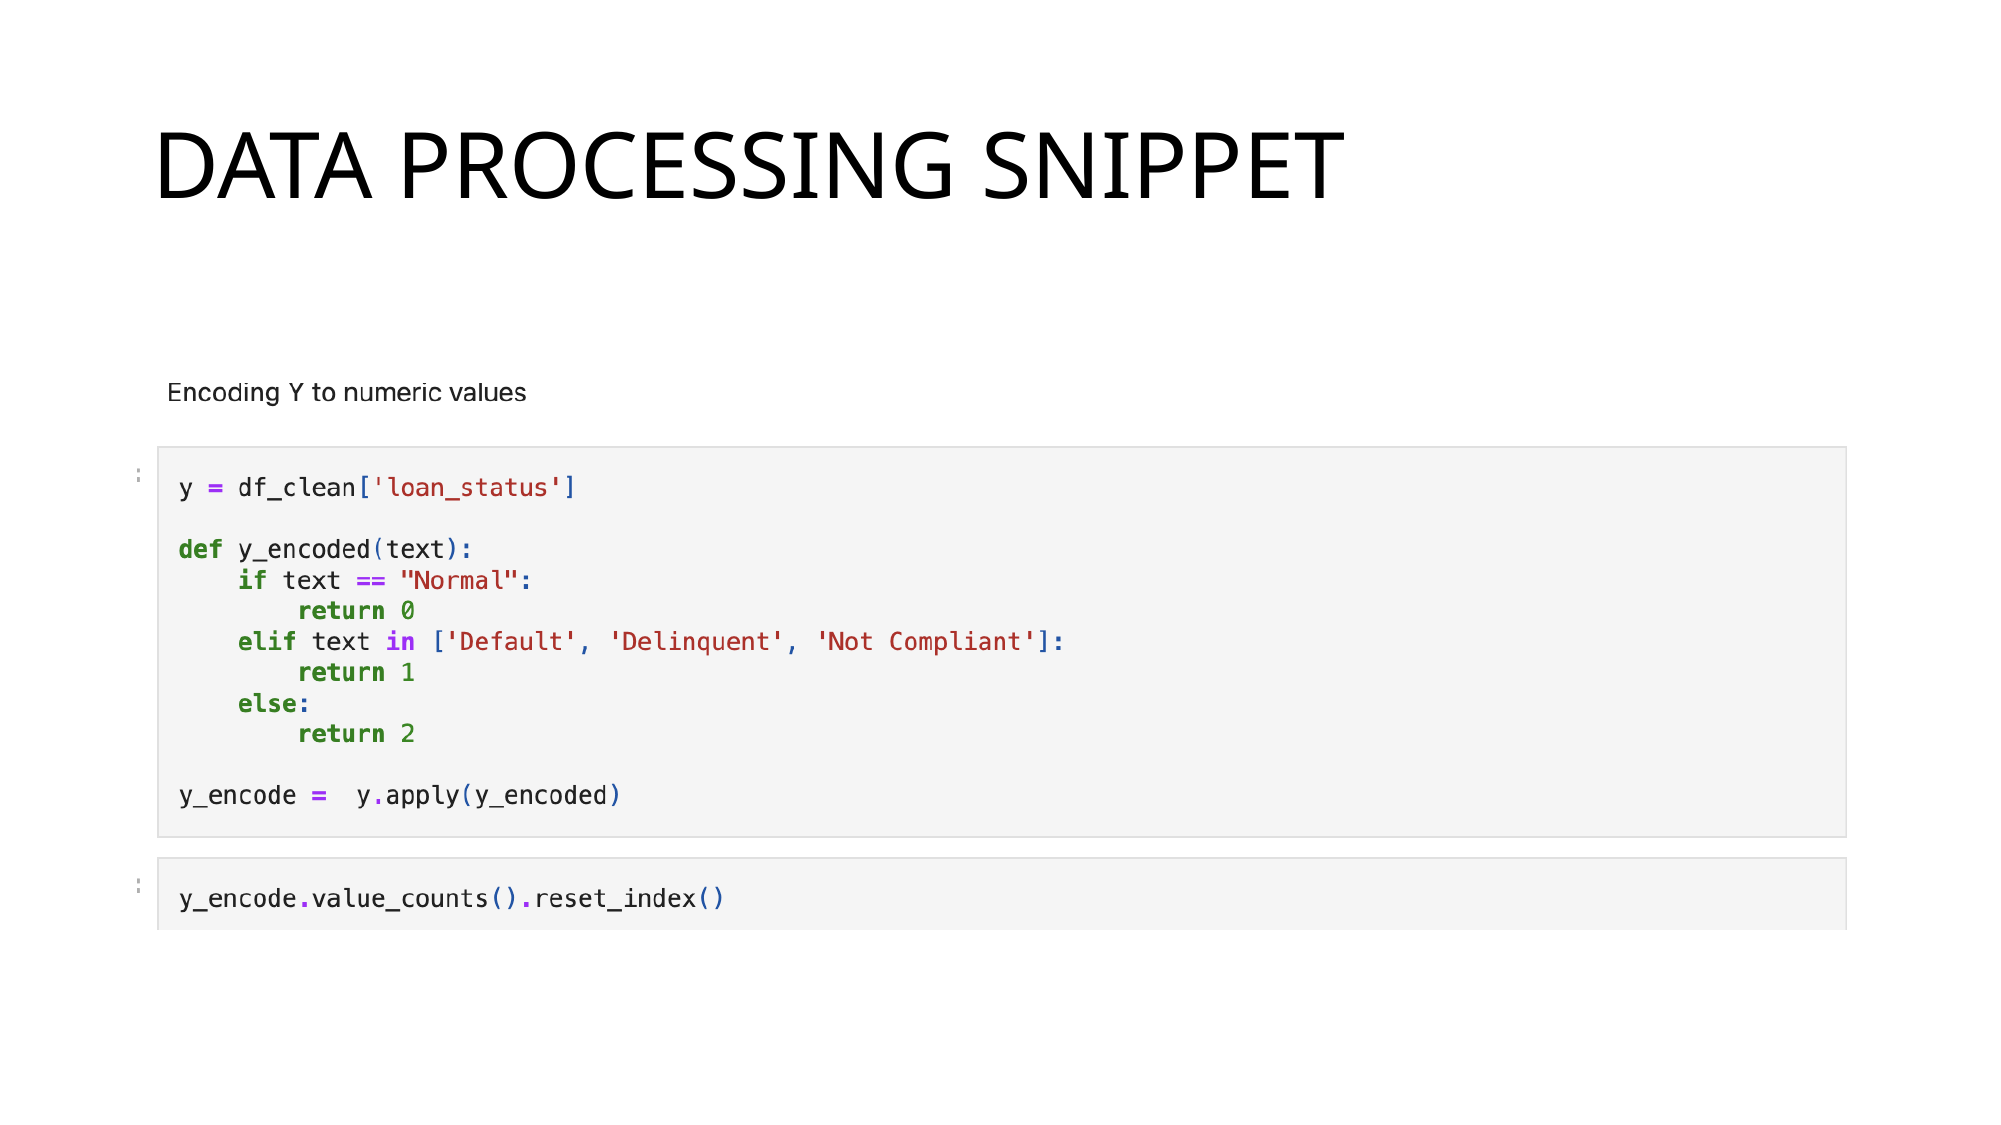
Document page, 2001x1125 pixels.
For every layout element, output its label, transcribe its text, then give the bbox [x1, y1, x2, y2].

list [136, 382, 1863, 930]
title DATA PROCESSING SNIPPET [137, 59, 1863, 278]
